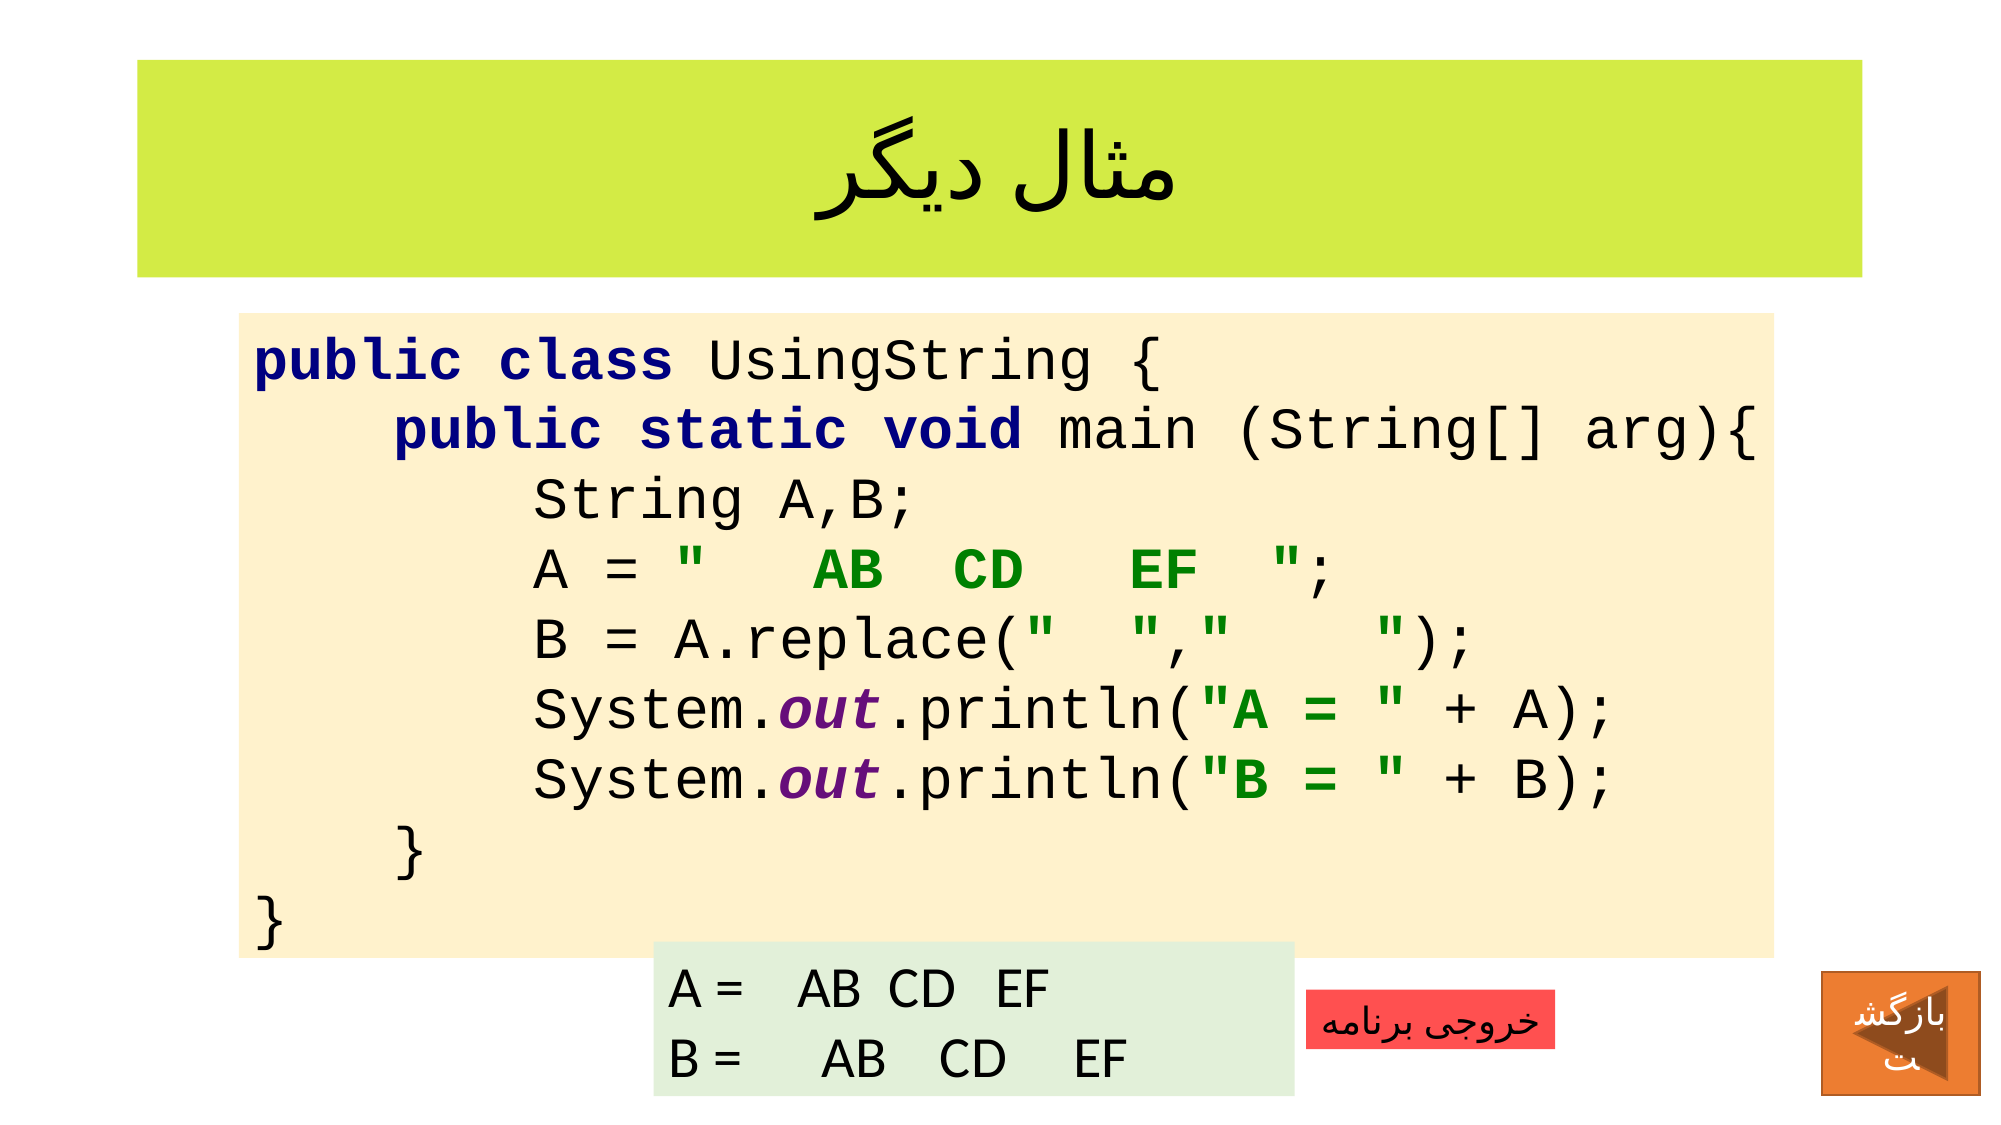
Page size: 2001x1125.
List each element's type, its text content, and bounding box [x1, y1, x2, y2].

title مثال دیگر [137, 59, 1863, 278]
text_box public class UsingString { public static void main (String[] arg){ String A,B; A = " AB CD EF "; B = A.replace(" "," "); System.out.println("A = " + A); System.out.println("B = " + B); } } [238, 313, 1775, 958]
text_box A = AB CD EF B = AB CD EF [653, 941, 1295, 1097]
text_box خروجی برنامه [1306, 989, 1556, 1050]
text_box بازگشت [1821, 971, 1981, 1096]
